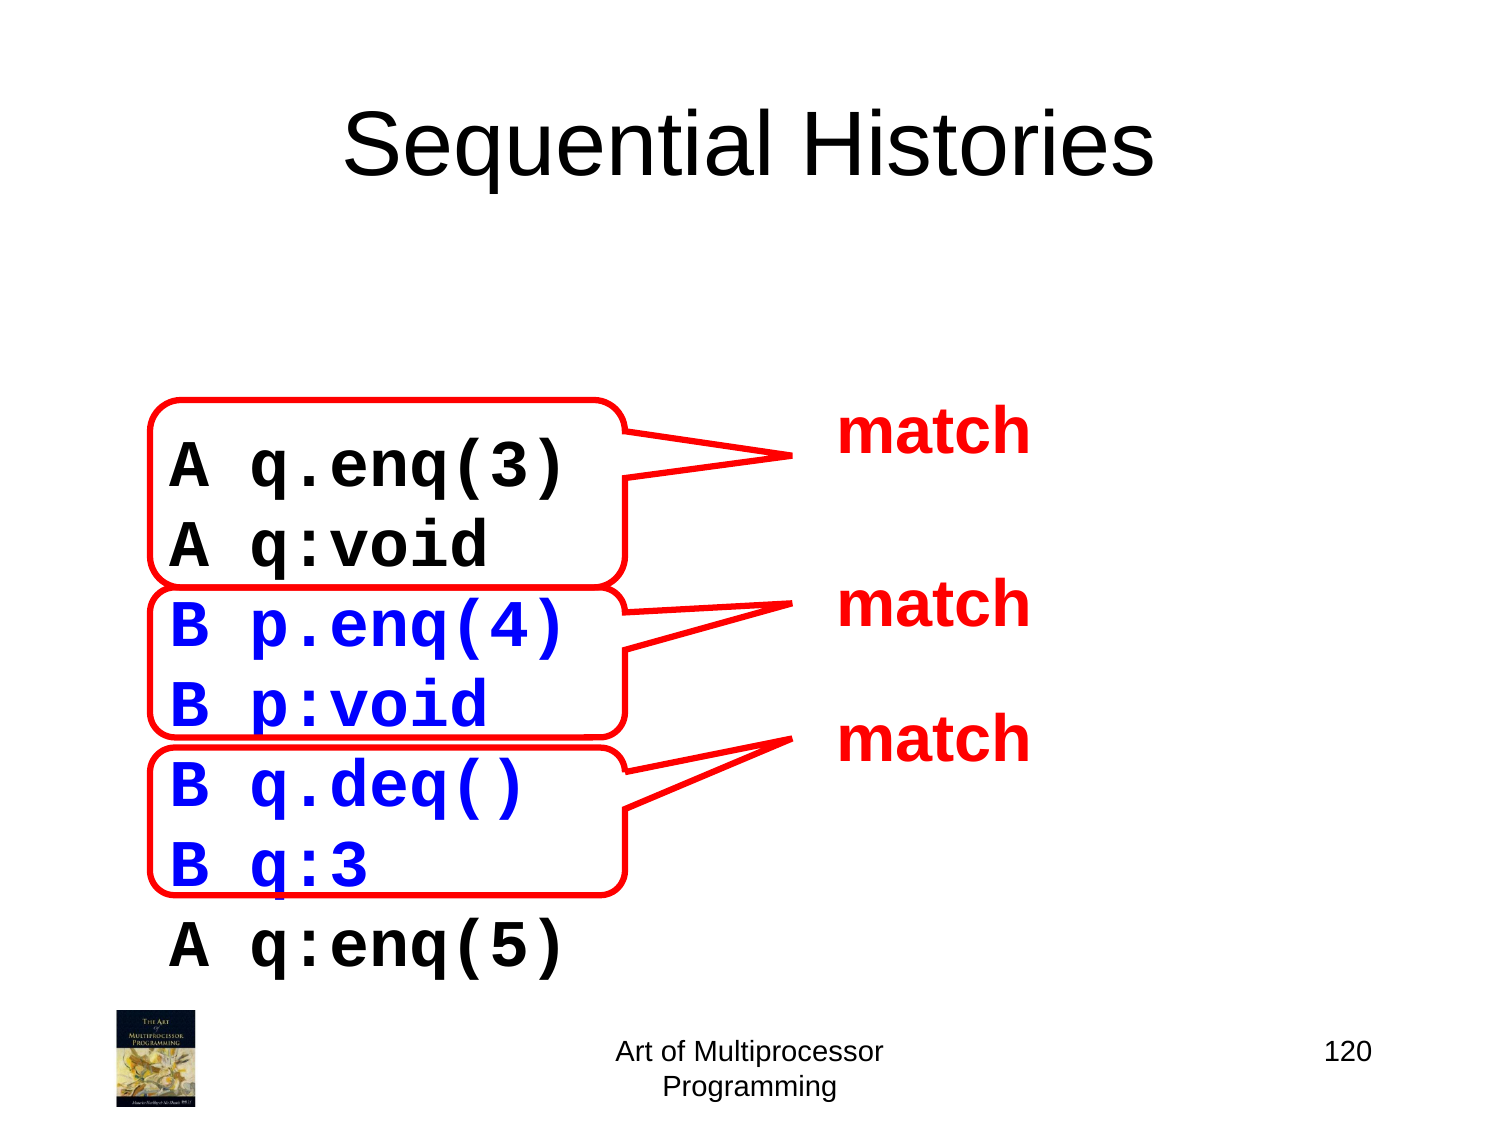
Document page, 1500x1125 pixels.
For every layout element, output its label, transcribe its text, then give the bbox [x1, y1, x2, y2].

title Sequential Histories [74, 44, 1426, 233]
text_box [149, 379, 1049, 552]
slide_number 120 [1074, 1024, 1388, 1101]
picture [107, 1009, 205, 1107]
footer Art of Multiprocessor Programming [512, 1024, 988, 1101]
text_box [149, 552, 1049, 738]
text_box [149, 744, 1049, 896]
text_box A q.enq(3) A q:void B p.enq(4) B p:void B q.deq() B q:3 A q:enq(5) [154, 904, 613, 987]
